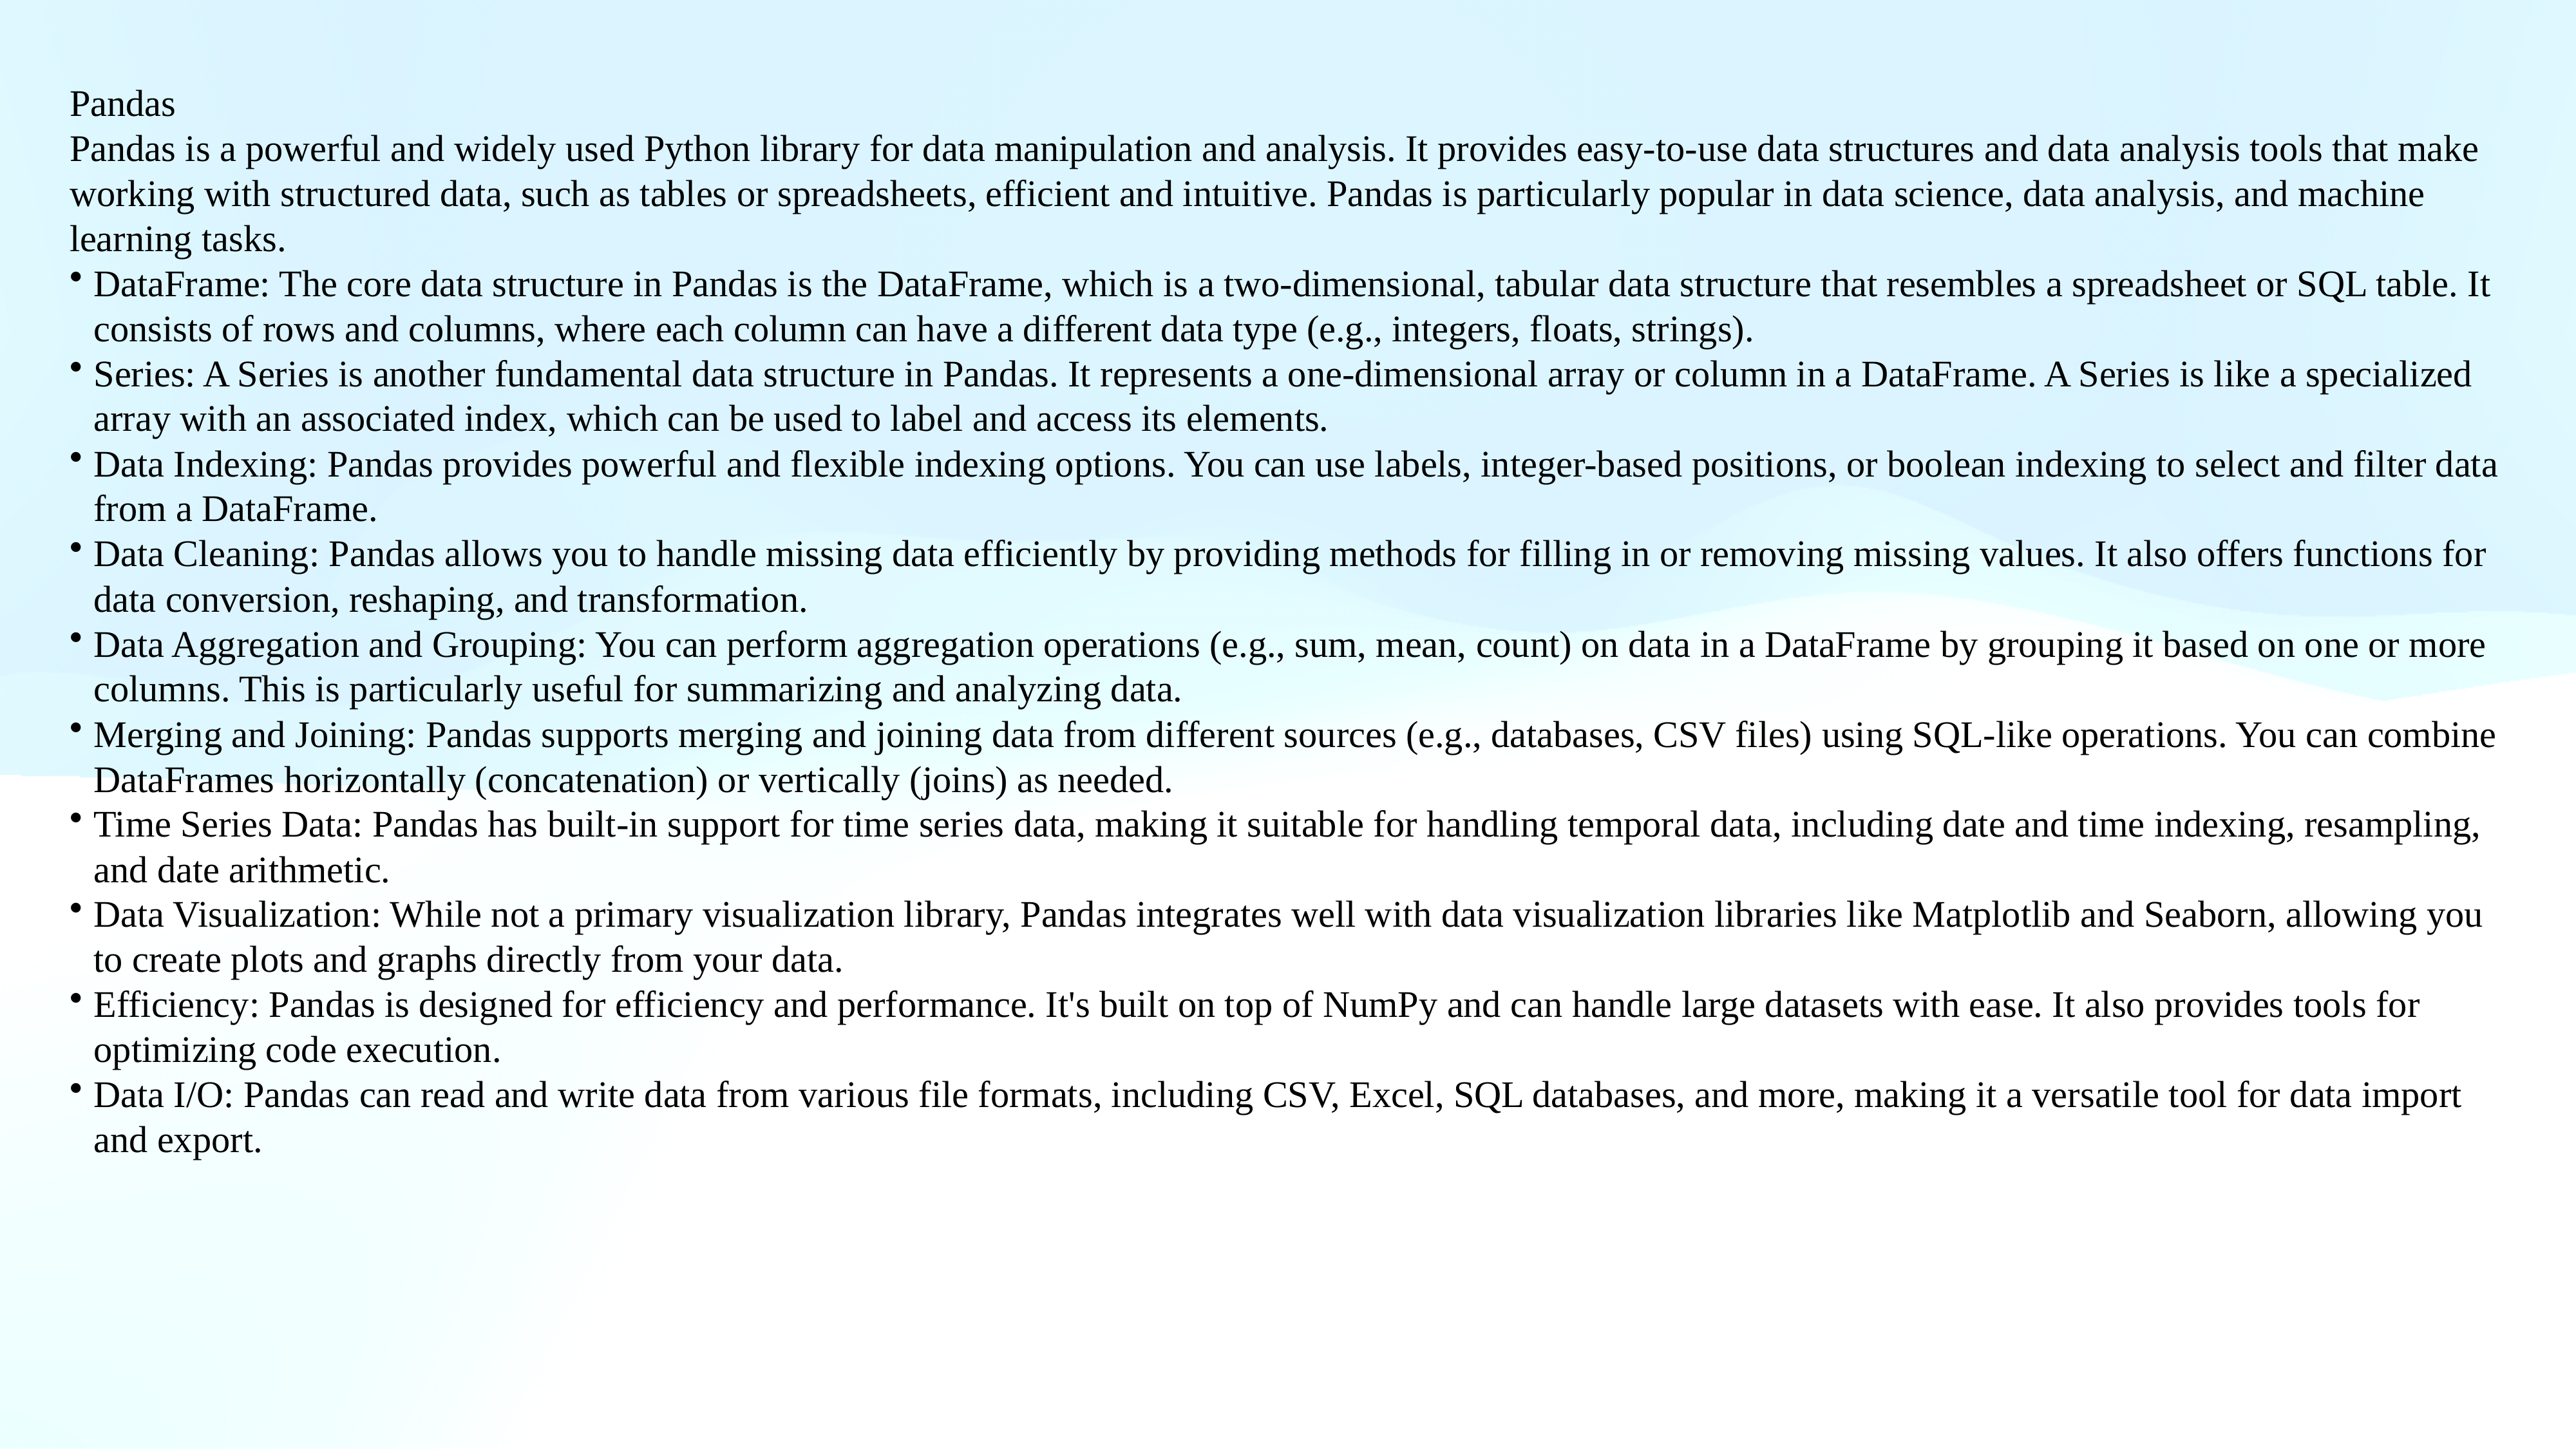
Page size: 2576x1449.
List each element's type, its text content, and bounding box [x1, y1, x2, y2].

picture [0, 0, 2576, 1449]
text_box Pandas Pandas is a powerful and widely used Python library for data manipulation and analysis. It provides easy-to-use data structures and data analysis tools that make working with structured data, such as tables or spreadsheets, efficient and intuitive. Pandas is particularly popular in data science, data analysis, and machine learning tasks. DataFrame: The core data structure in Pandas is the DataFrame, which is a two-dimensional, tabular data structure that resembles a spreadsheet or SQL table. It consists of rows and columns, where each column can have a different data type (e.g., integers, floats, strings). Series: A Series is another fundamental data structure in Pandas. It represents a one-dimensional array or column in a DataFrame. A Series is like a specialized array with an associated index, which can be used to label and access its elements. Data Indexing: Pandas provides powerful and flexible indexing options. You can use labels, integer-based positions, or boolean indexing to select and filter data from a DataFrame. Data Cleaning: Pandas allows you to handle missing data efficiently by providing methods for filling in or removing missing values. It also offers functions for data conversion, reshaping, and transformation. Data Aggregation and Grouping: You can perform aggregation operations (e.g., sum, mean, count) on data in a DataFrame by grouping it based on one or more columns. This is particularly useful for summarizing and analyzing data. Merging and Joining: Pandas supports merging and joining data from different sources (e.g., databases, CSV files) using SQL-like operations. You can combine DataFrames horizontally (concatenation) or vertically (joins) as needed. Time Series Data: Pandas has built-in support for time series data, making it suitable for handling temporal data, including date and time indexing, resampling, and date arithmetic. Data Visualization: While not a primary visualization library, Pandas integrates well with data visualization libraries like Matplotlib and Seaborn, allowing you to create plots and graphs directly from your data. Efficiency: Pandas is designed for efficiency and performance. It's built on top of NumPy and can handle large datasets with ease. It also provides tools for optimizing code execution. Data I/O: Pandas can read and write data from various file formats, including CSV, Excel, SQL databases, and more, making it a versatile tool for data import and export. [64, 73, 2512, 1166]
